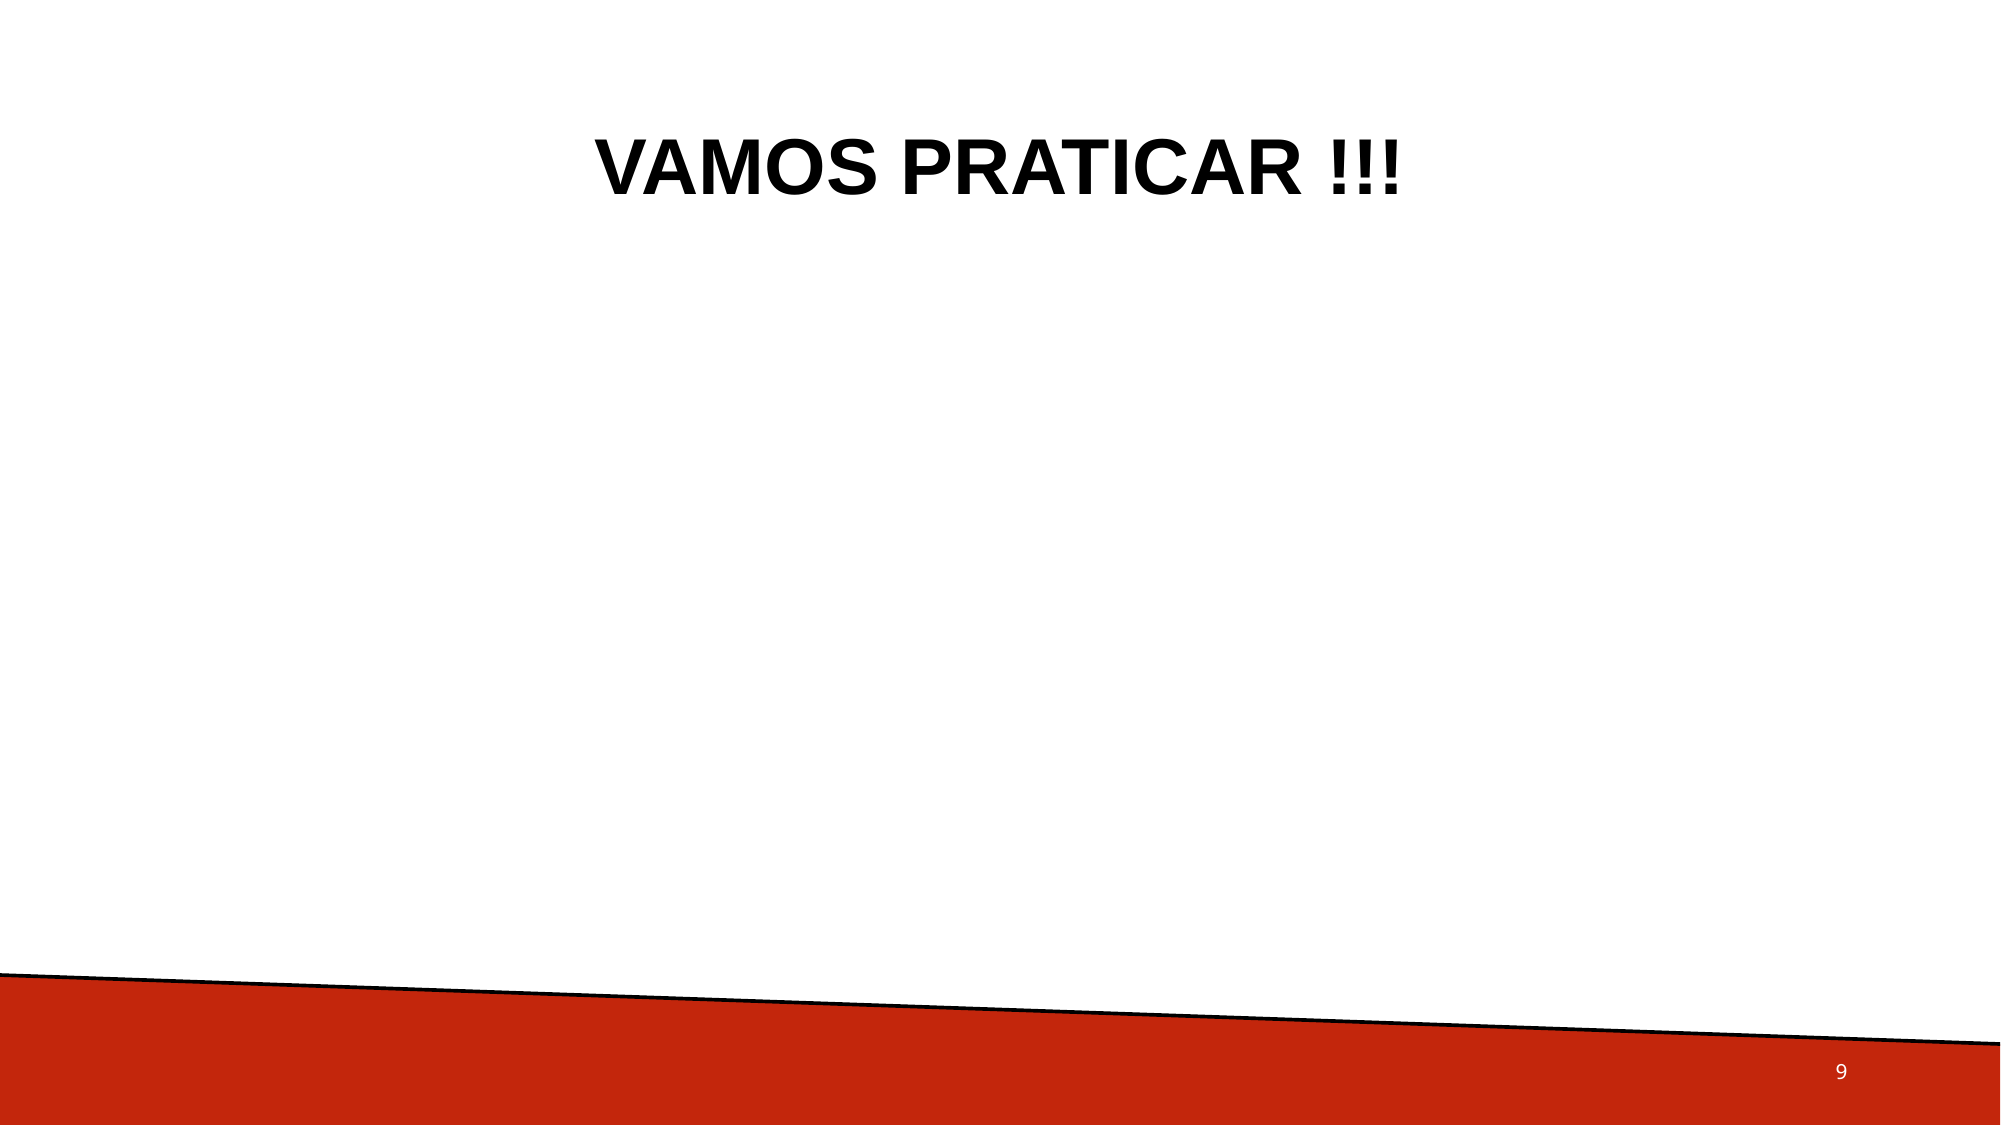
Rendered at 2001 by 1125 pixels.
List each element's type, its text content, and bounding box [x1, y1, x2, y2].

title VAMOS PRATICAR !!! [137, 59, 1863, 278]
slide_number ‹#› [1412, 1042, 1863, 1103]
